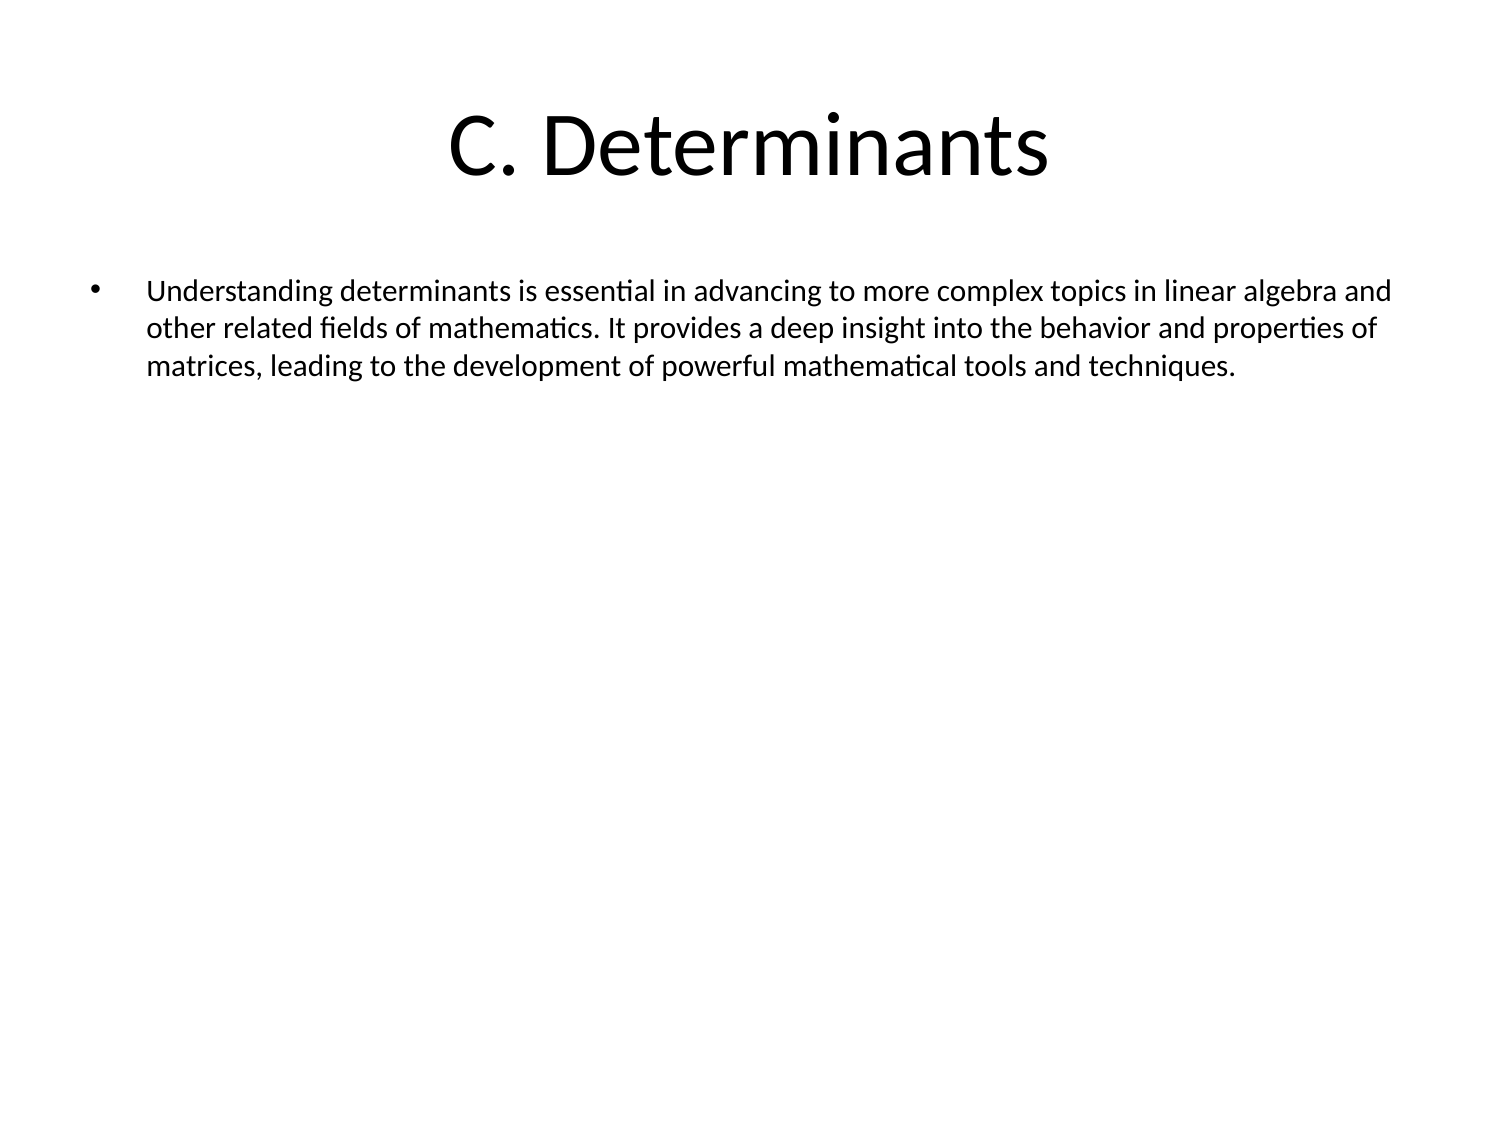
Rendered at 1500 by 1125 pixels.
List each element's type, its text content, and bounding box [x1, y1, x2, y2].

list Understanding determinants is essential in advancing to more complex topics in linear algebra and other related fields of mathematics. It provides a deep insight into the behavior and properties of matrices, leading to the development of powerful mathematical tools and techniques. [75, 262, 1425, 1005]
title C. Determinants [75, 45, 1425, 233]
